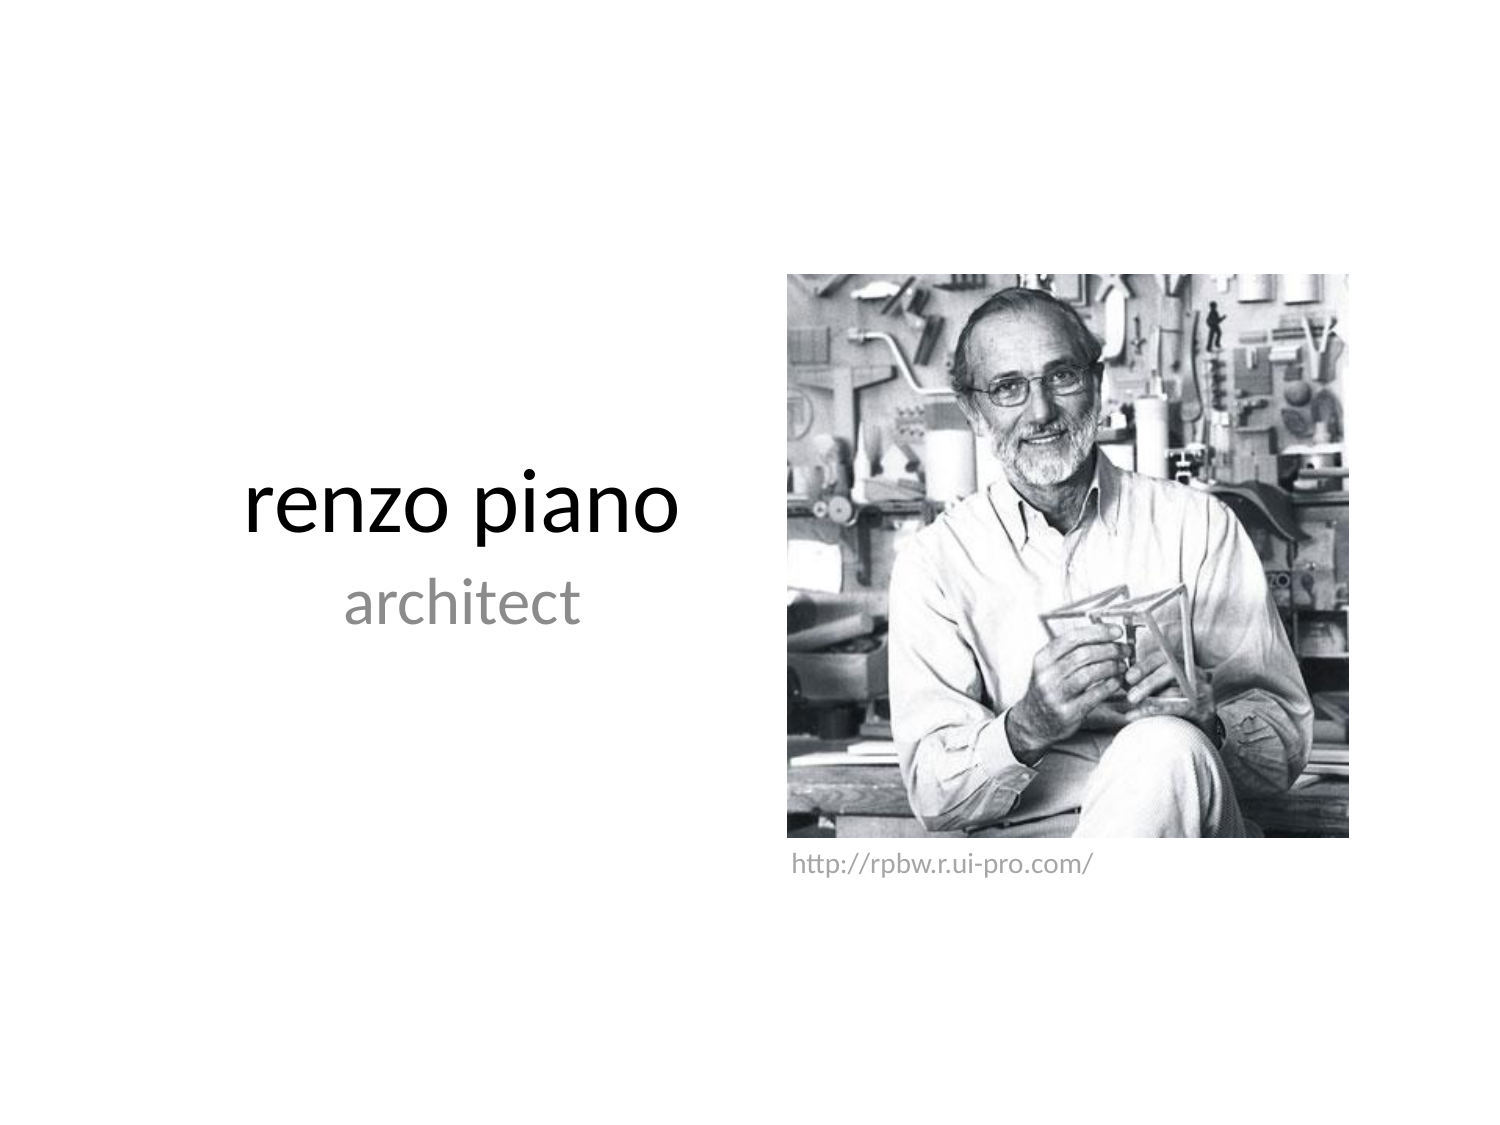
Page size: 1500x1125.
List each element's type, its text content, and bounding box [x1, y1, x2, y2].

title renzo piano [0, 375, 782, 549]
subtitle architect [0, 549, 782, 838]
picture [787, 274, 1349, 838]
text_box http://rpbw.r.ui-pro.com/ [776, 837, 1109, 888]
